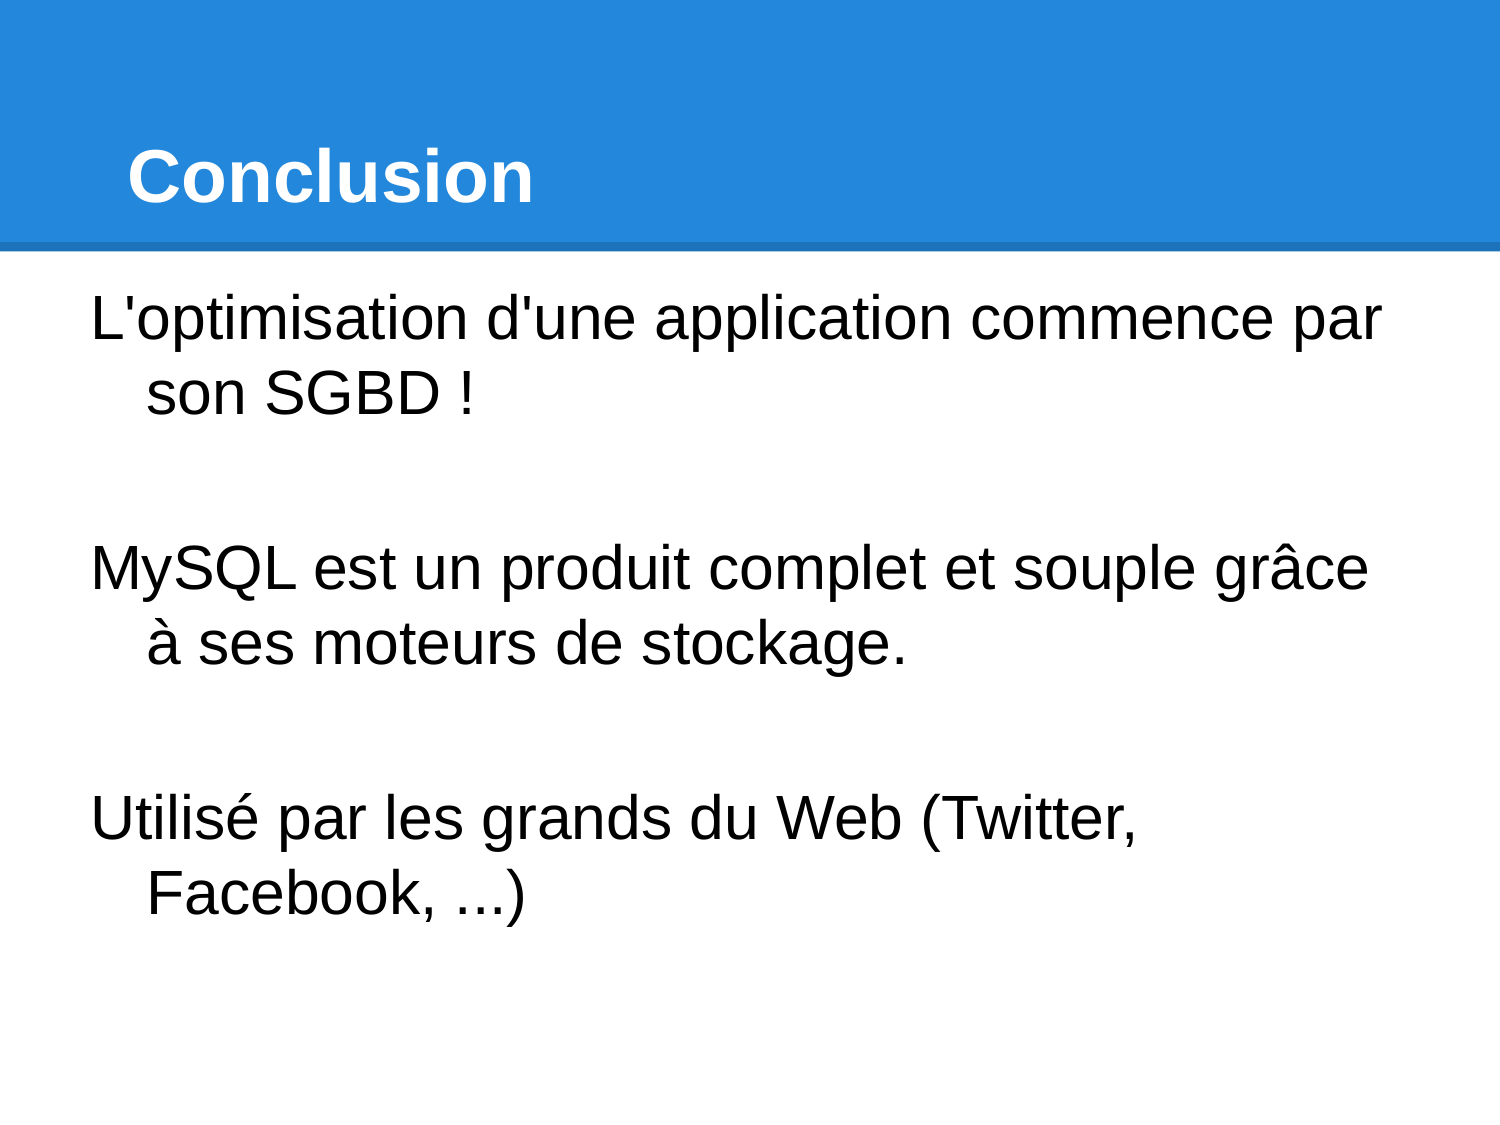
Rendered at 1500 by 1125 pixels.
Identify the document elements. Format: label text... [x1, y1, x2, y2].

list L'optimisation d'une application commence par son SGBD ! MySQL est un produit complet et souple grâce à ses moteurs de stockage. Utilisé par les grands du Web (Twitter, Facebook, ...) [75, 262, 1425, 1078]
title Conclusion [75, 45, 1425, 233]
